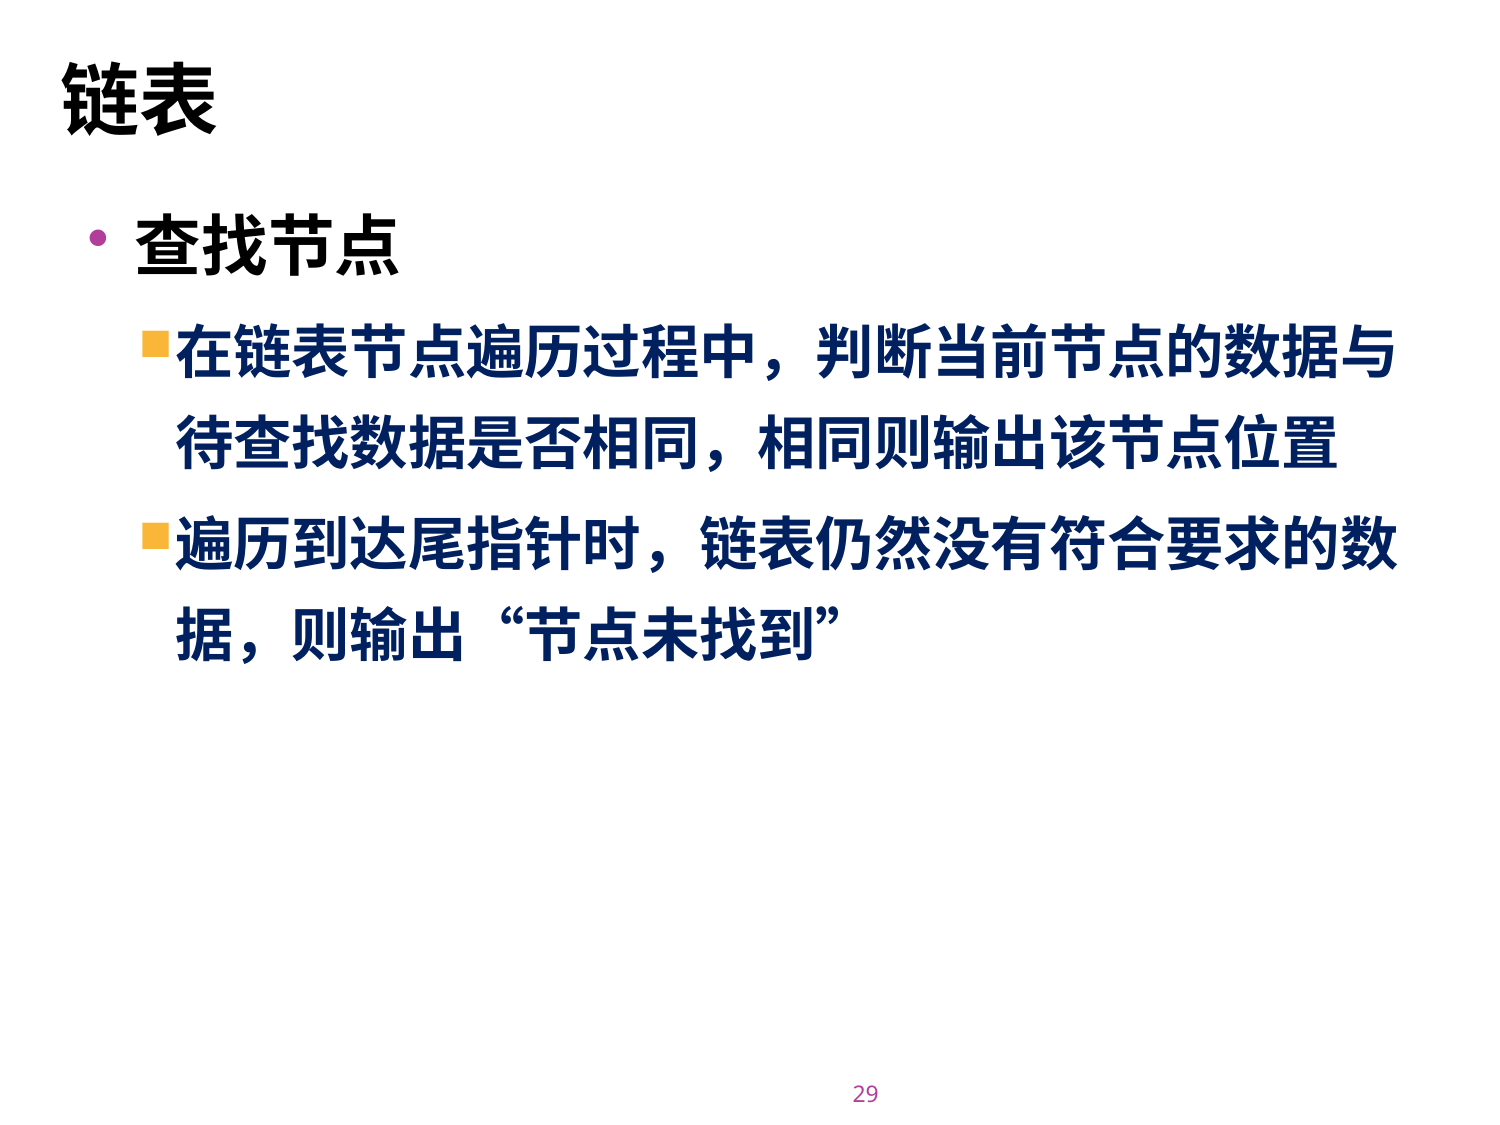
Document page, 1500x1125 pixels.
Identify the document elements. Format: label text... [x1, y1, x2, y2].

title 链表 [53, 19, 1241, 146]
list 查找节点 在链表节点遍历过程中，判断当前节点的数据与待查找数据是否相同，相同则输出该节点位置 遍历到达尾指针时，链表仍然没有符合要求的数据，则输出“节点未找到” [75, 172, 1447, 968]
slide_number 29 [607, 1063, 879, 1112]
